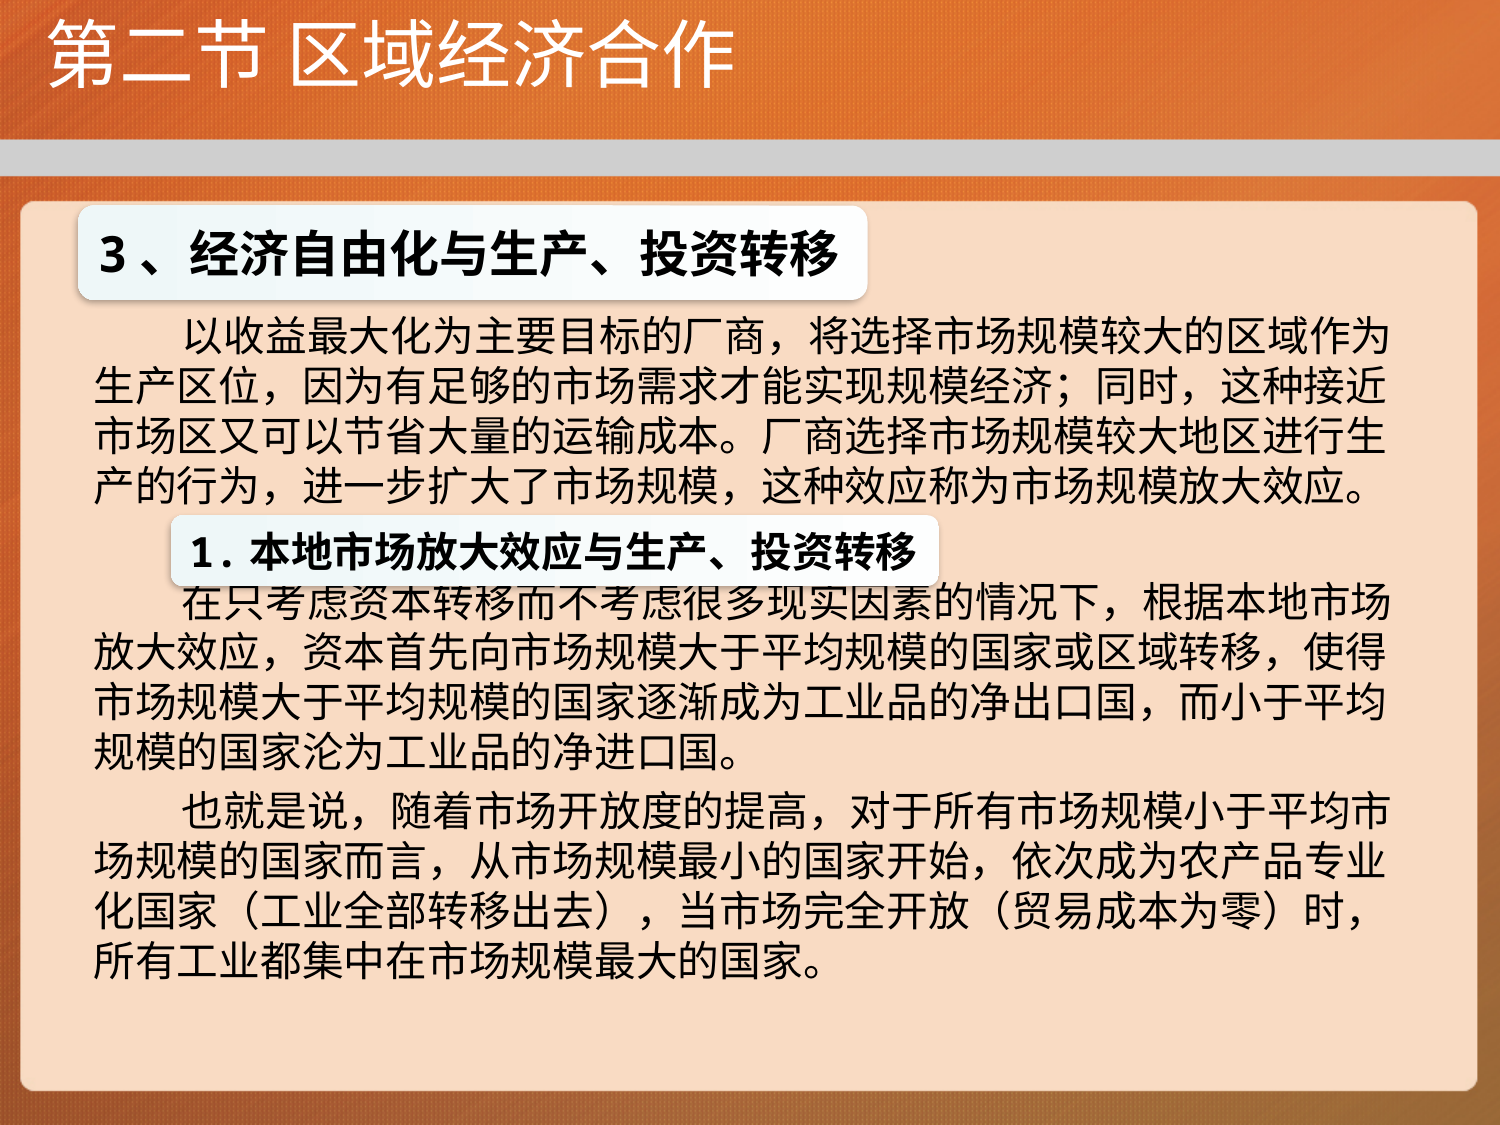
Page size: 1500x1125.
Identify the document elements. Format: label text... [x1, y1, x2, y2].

text_box 3、经济自由化与生产、投资转移 [77, 204, 869, 302]
text_box 1.本地市场放大效应与生产、投资转移 [170, 514, 941, 588]
list 以收益最大化为主要目标的厂商，将选择市场规模较大的区域作为生产区位，因为有足够的市场需求才能实现规模经济；同时，这种接近市场区又可以节省大量的运输成本。厂商选择市场规模较大地区进行生产的行为，进一步扩大了市场规模，这种效应称为市场规模放大效应。 在只考虑资本转移而不考虑很多现实因素的情况下，根据本地市场放大效应，资本首先向市场规模大于平均规模的国家或区域转移，使得市场规模大于平均规模的国家逐渐成为工业品的净出口国，而小于平均规模的国家沦为工业品的净进口国。 也就是说，随着市场开放度的提高，对于所有市场规模小于平均市场规模的国家而言，从市场规模最小的国家开始，依次成为农产品专业化国家（工业全部转移出去），当市场完全开放（贸易成本为零）时，所有工业都集中在市场规模最大的国家。 [78, 243, 1425, 993]
picture [0, 0, 1500, 1125]
title 第二节 区域经济合作 [29, 0, 1474, 161]
